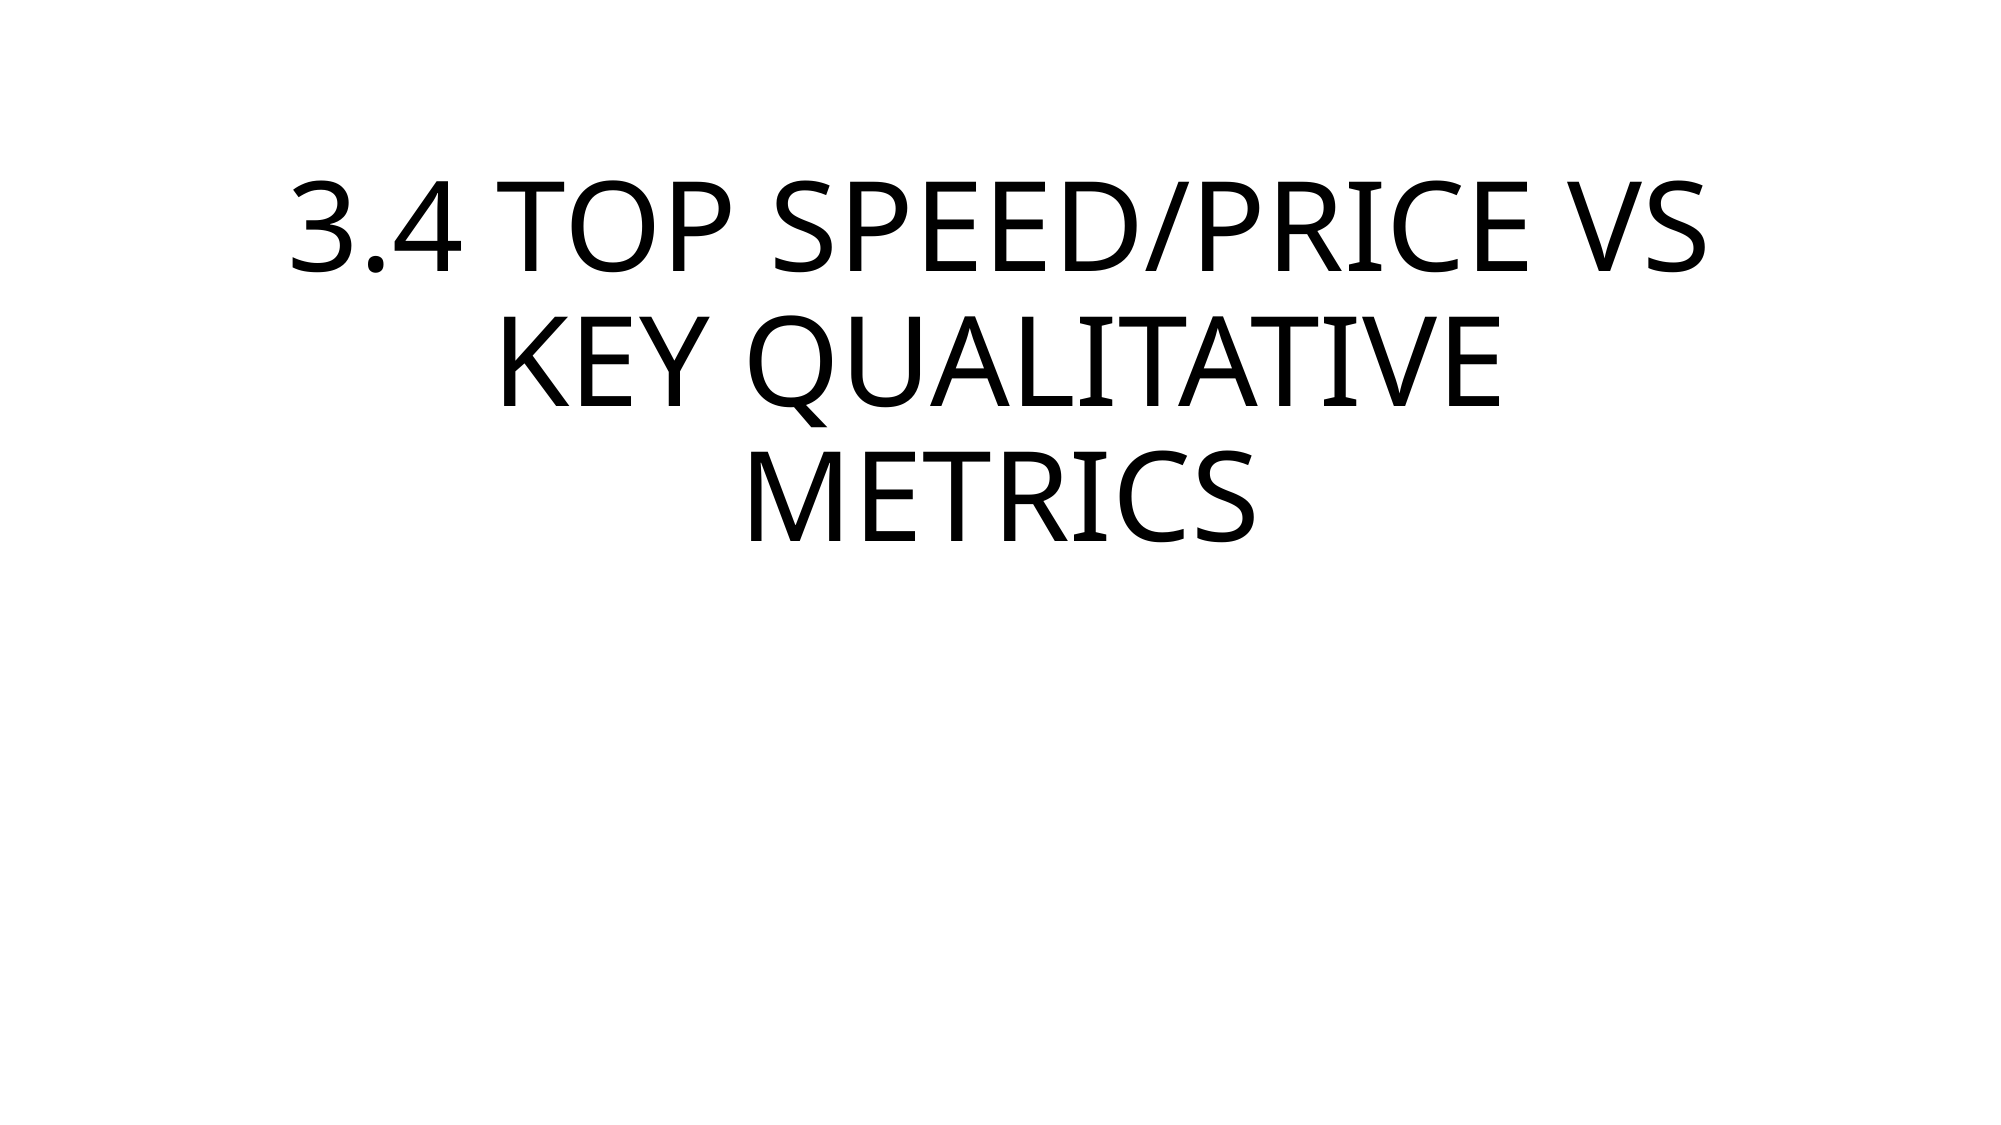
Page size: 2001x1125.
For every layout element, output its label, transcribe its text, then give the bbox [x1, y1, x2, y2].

title 3.4 TOP SPEED/PRICE VS KEY QUALITATIVE METRICS [249, 184, 1750, 576]
